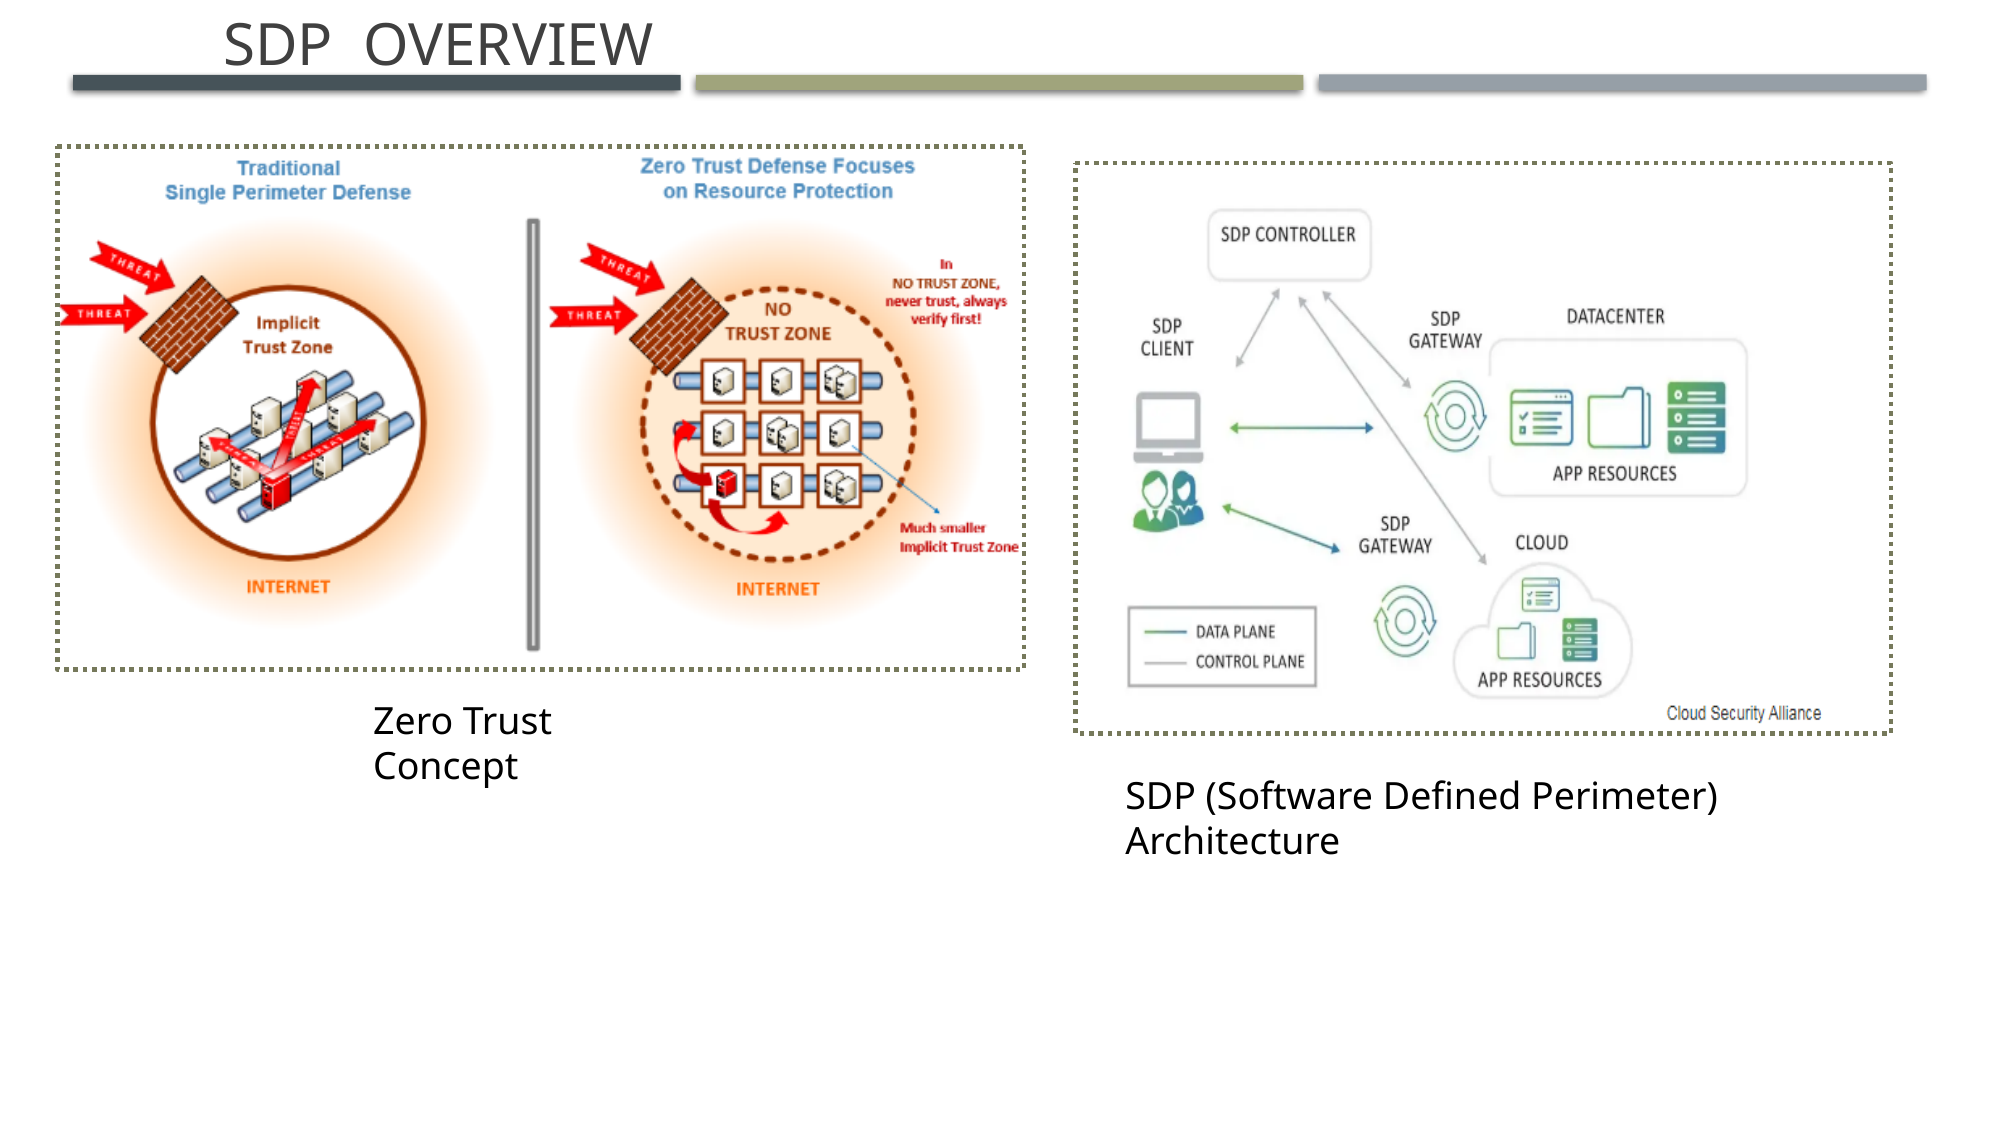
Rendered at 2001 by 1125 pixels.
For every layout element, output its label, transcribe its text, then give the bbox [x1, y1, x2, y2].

picture [1076, 164, 1890, 732]
text_box Zero Trust Concept [358, 689, 700, 795]
title SDP oVERVIEW [193, 0, 2000, 85]
text_box SDP (Software Defined Perimeter) Architecture [1110, 764, 1953, 870]
picture [58, 148, 1023, 668]
